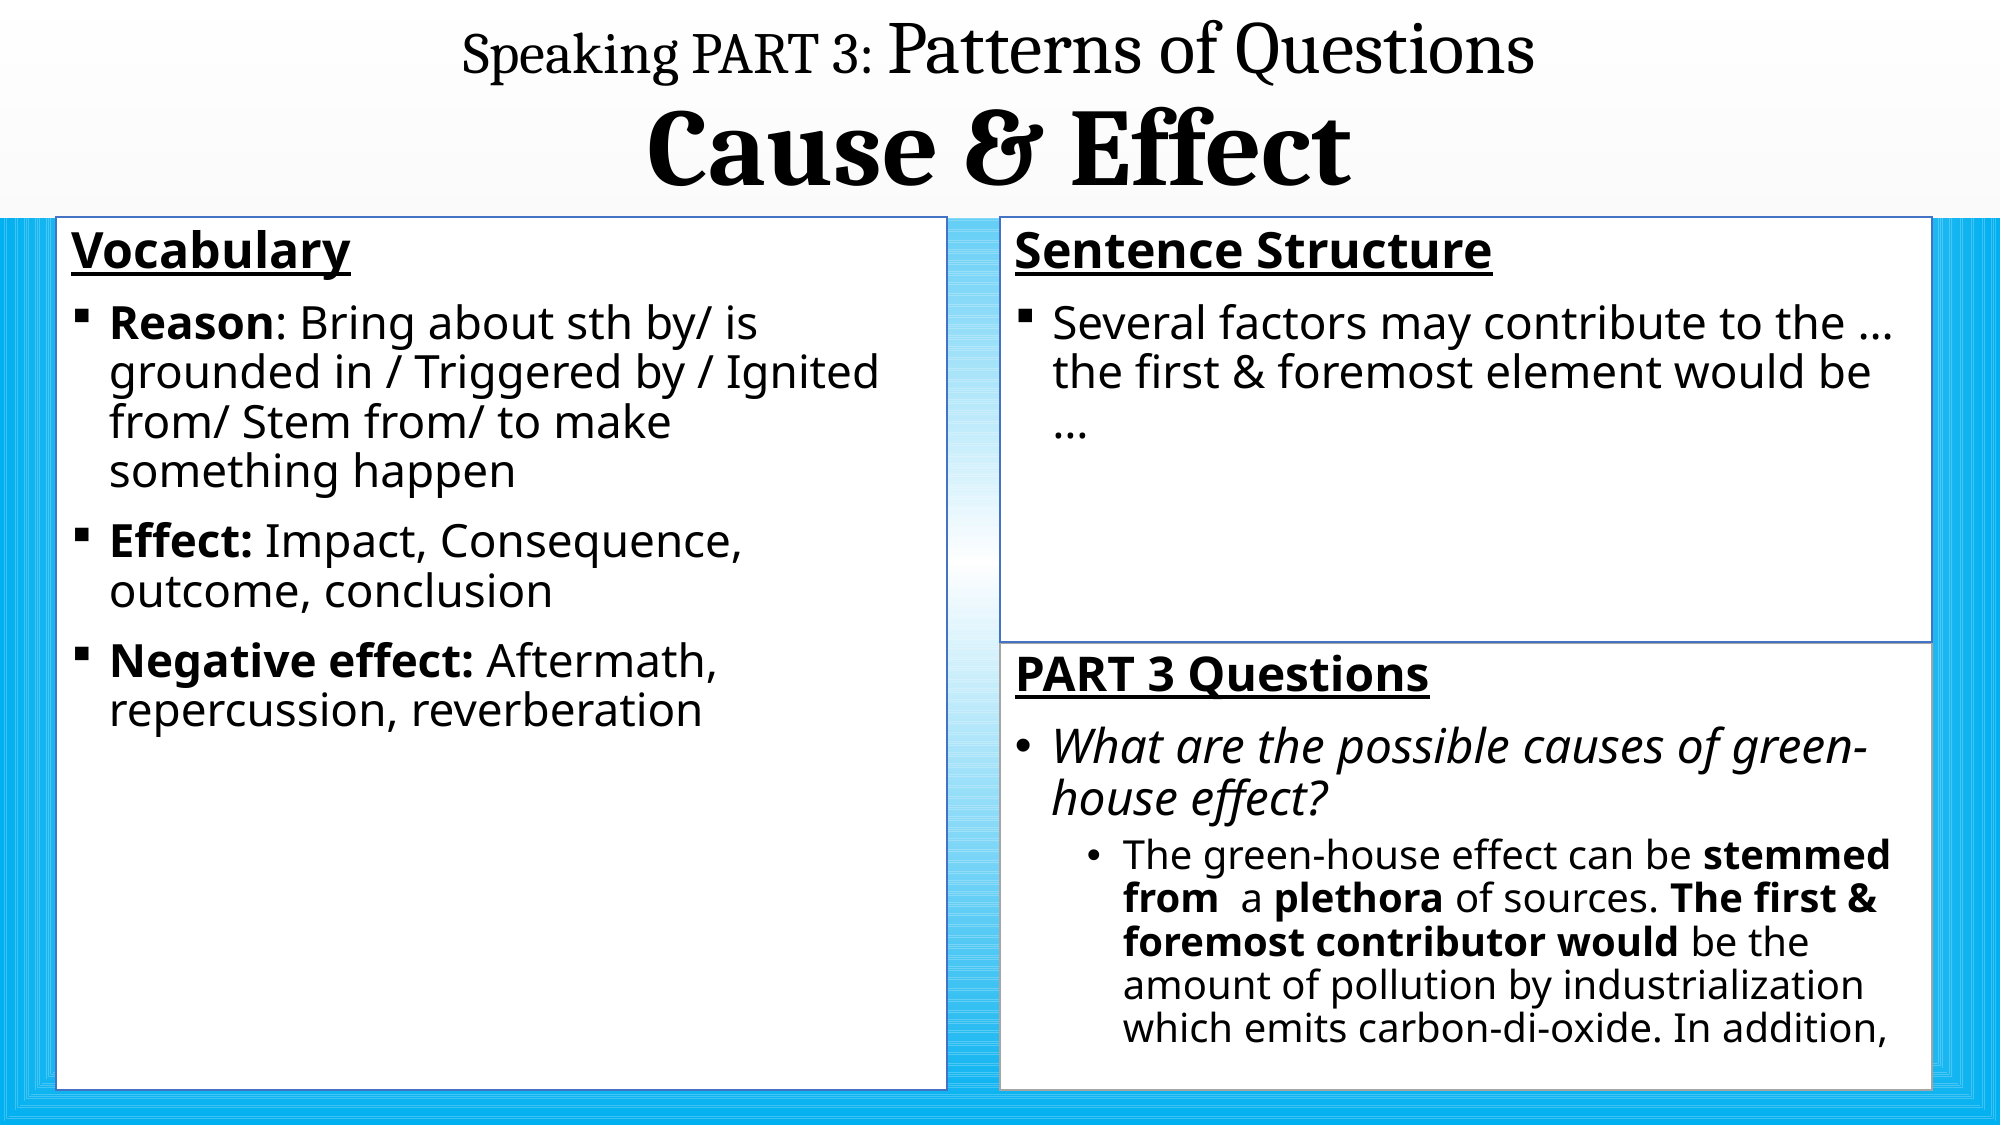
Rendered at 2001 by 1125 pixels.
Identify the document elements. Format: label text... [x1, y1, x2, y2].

text_box Sentence Structure Several factors may contribute to the … the first & foremost element would be … [999, 216, 1933, 643]
title Speaking PART 3: Patterns of Questions Cause & Effect [0, 0, 2000, 218]
list Vocabulary Reason: Bring about sth by/ is grounded in / Triggered by / Ignited from/ Stem from/ to make something happen Effect: Impact, Consequence, outcome, conclusion Negative effect: Aftermath, repercussion, reverberation [55, 216, 948, 1091]
list PART 3 Questions What are the possible causes of green-house effect? The green-house effect can be stemmed from a plethora of sources. The first & foremost contributor would be the amount of pollution by industrialization which emits carbon-di-oxide. In addition, [999, 643, 1933, 1091]
